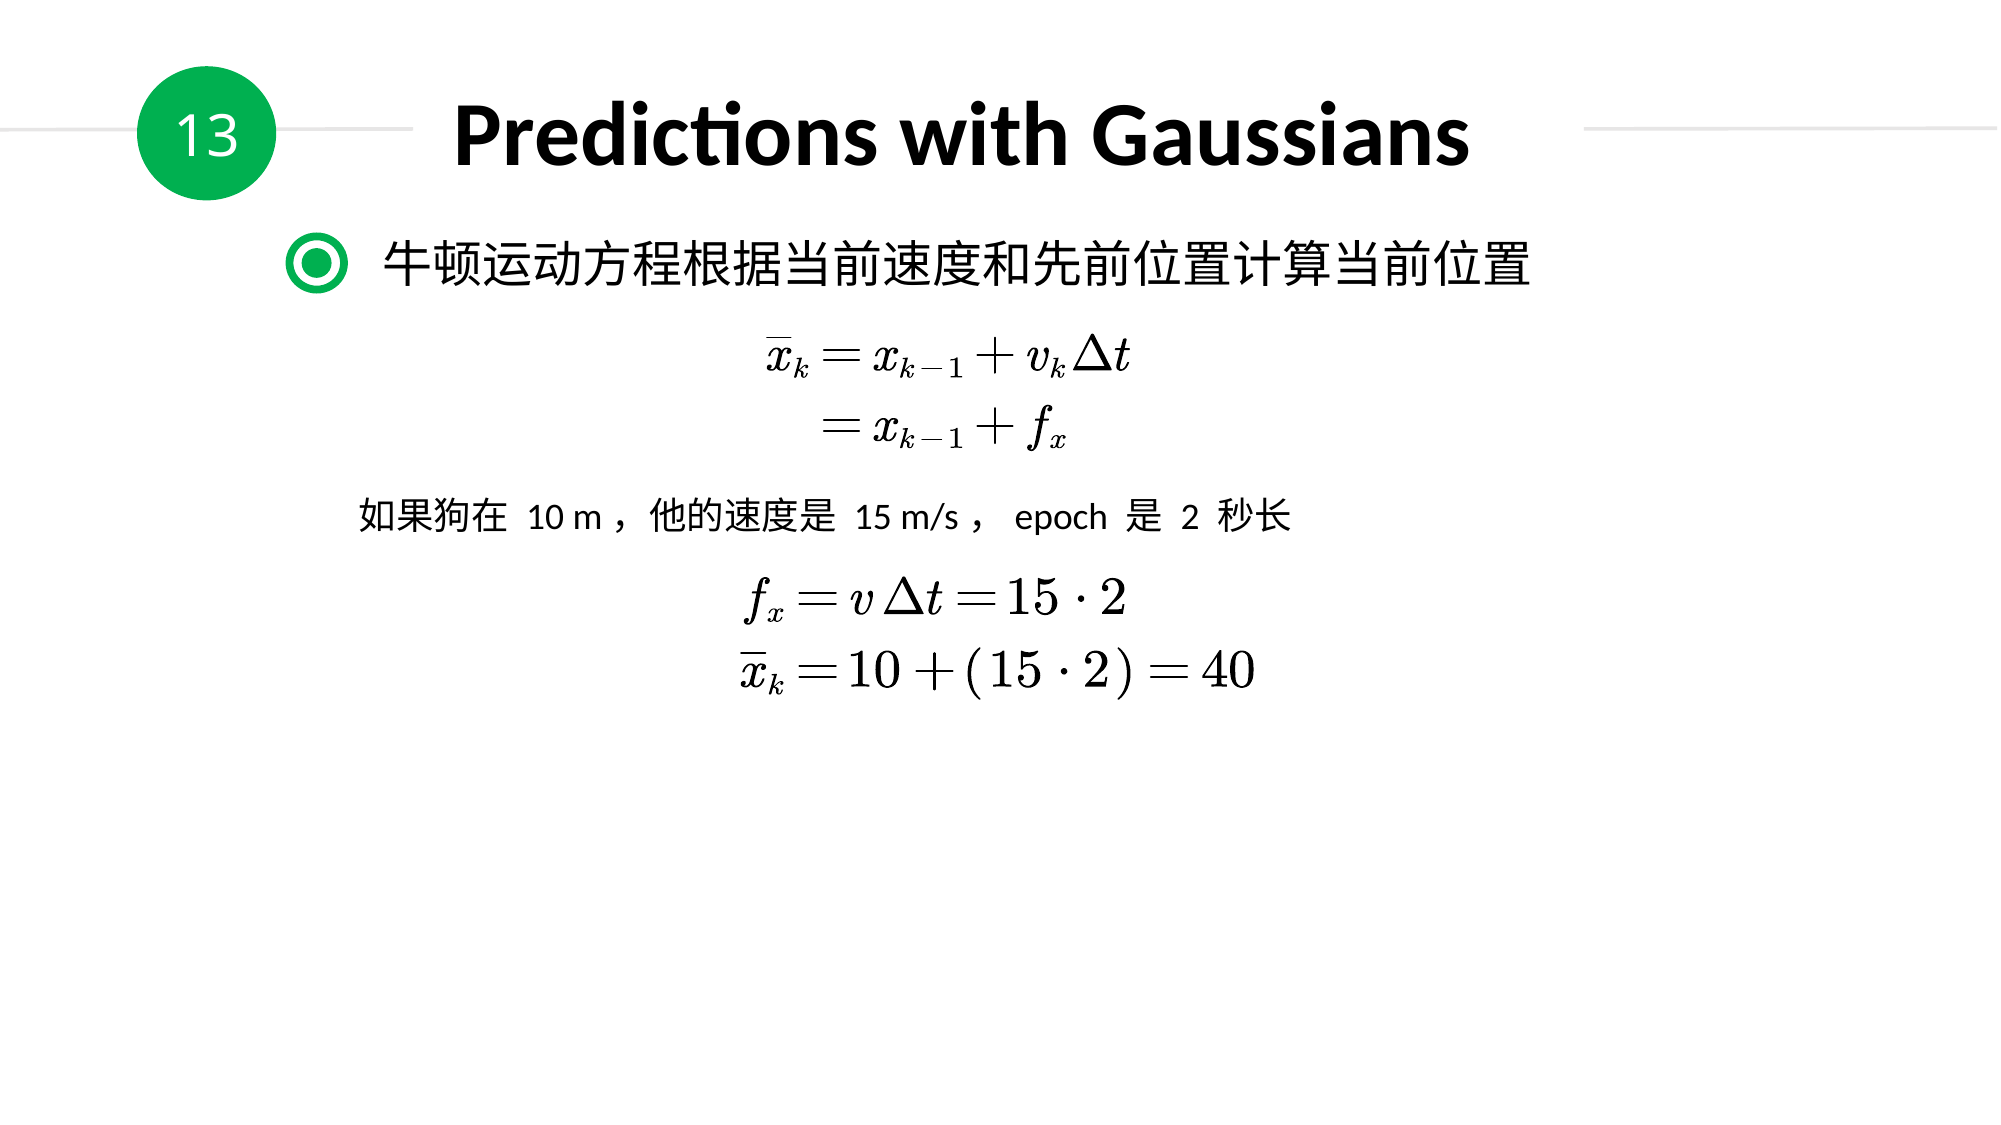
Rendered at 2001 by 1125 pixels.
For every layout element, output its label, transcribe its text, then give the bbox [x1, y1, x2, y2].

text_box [729, 562, 1271, 713]
text_box 如果狗在 10 m，他的速度是 15 m/s，epoch 是 2 秒长 [343, 484, 1515, 545]
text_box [289, 225, 1584, 301]
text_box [0, 66, 1998, 201]
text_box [755, 319, 1145, 466]
